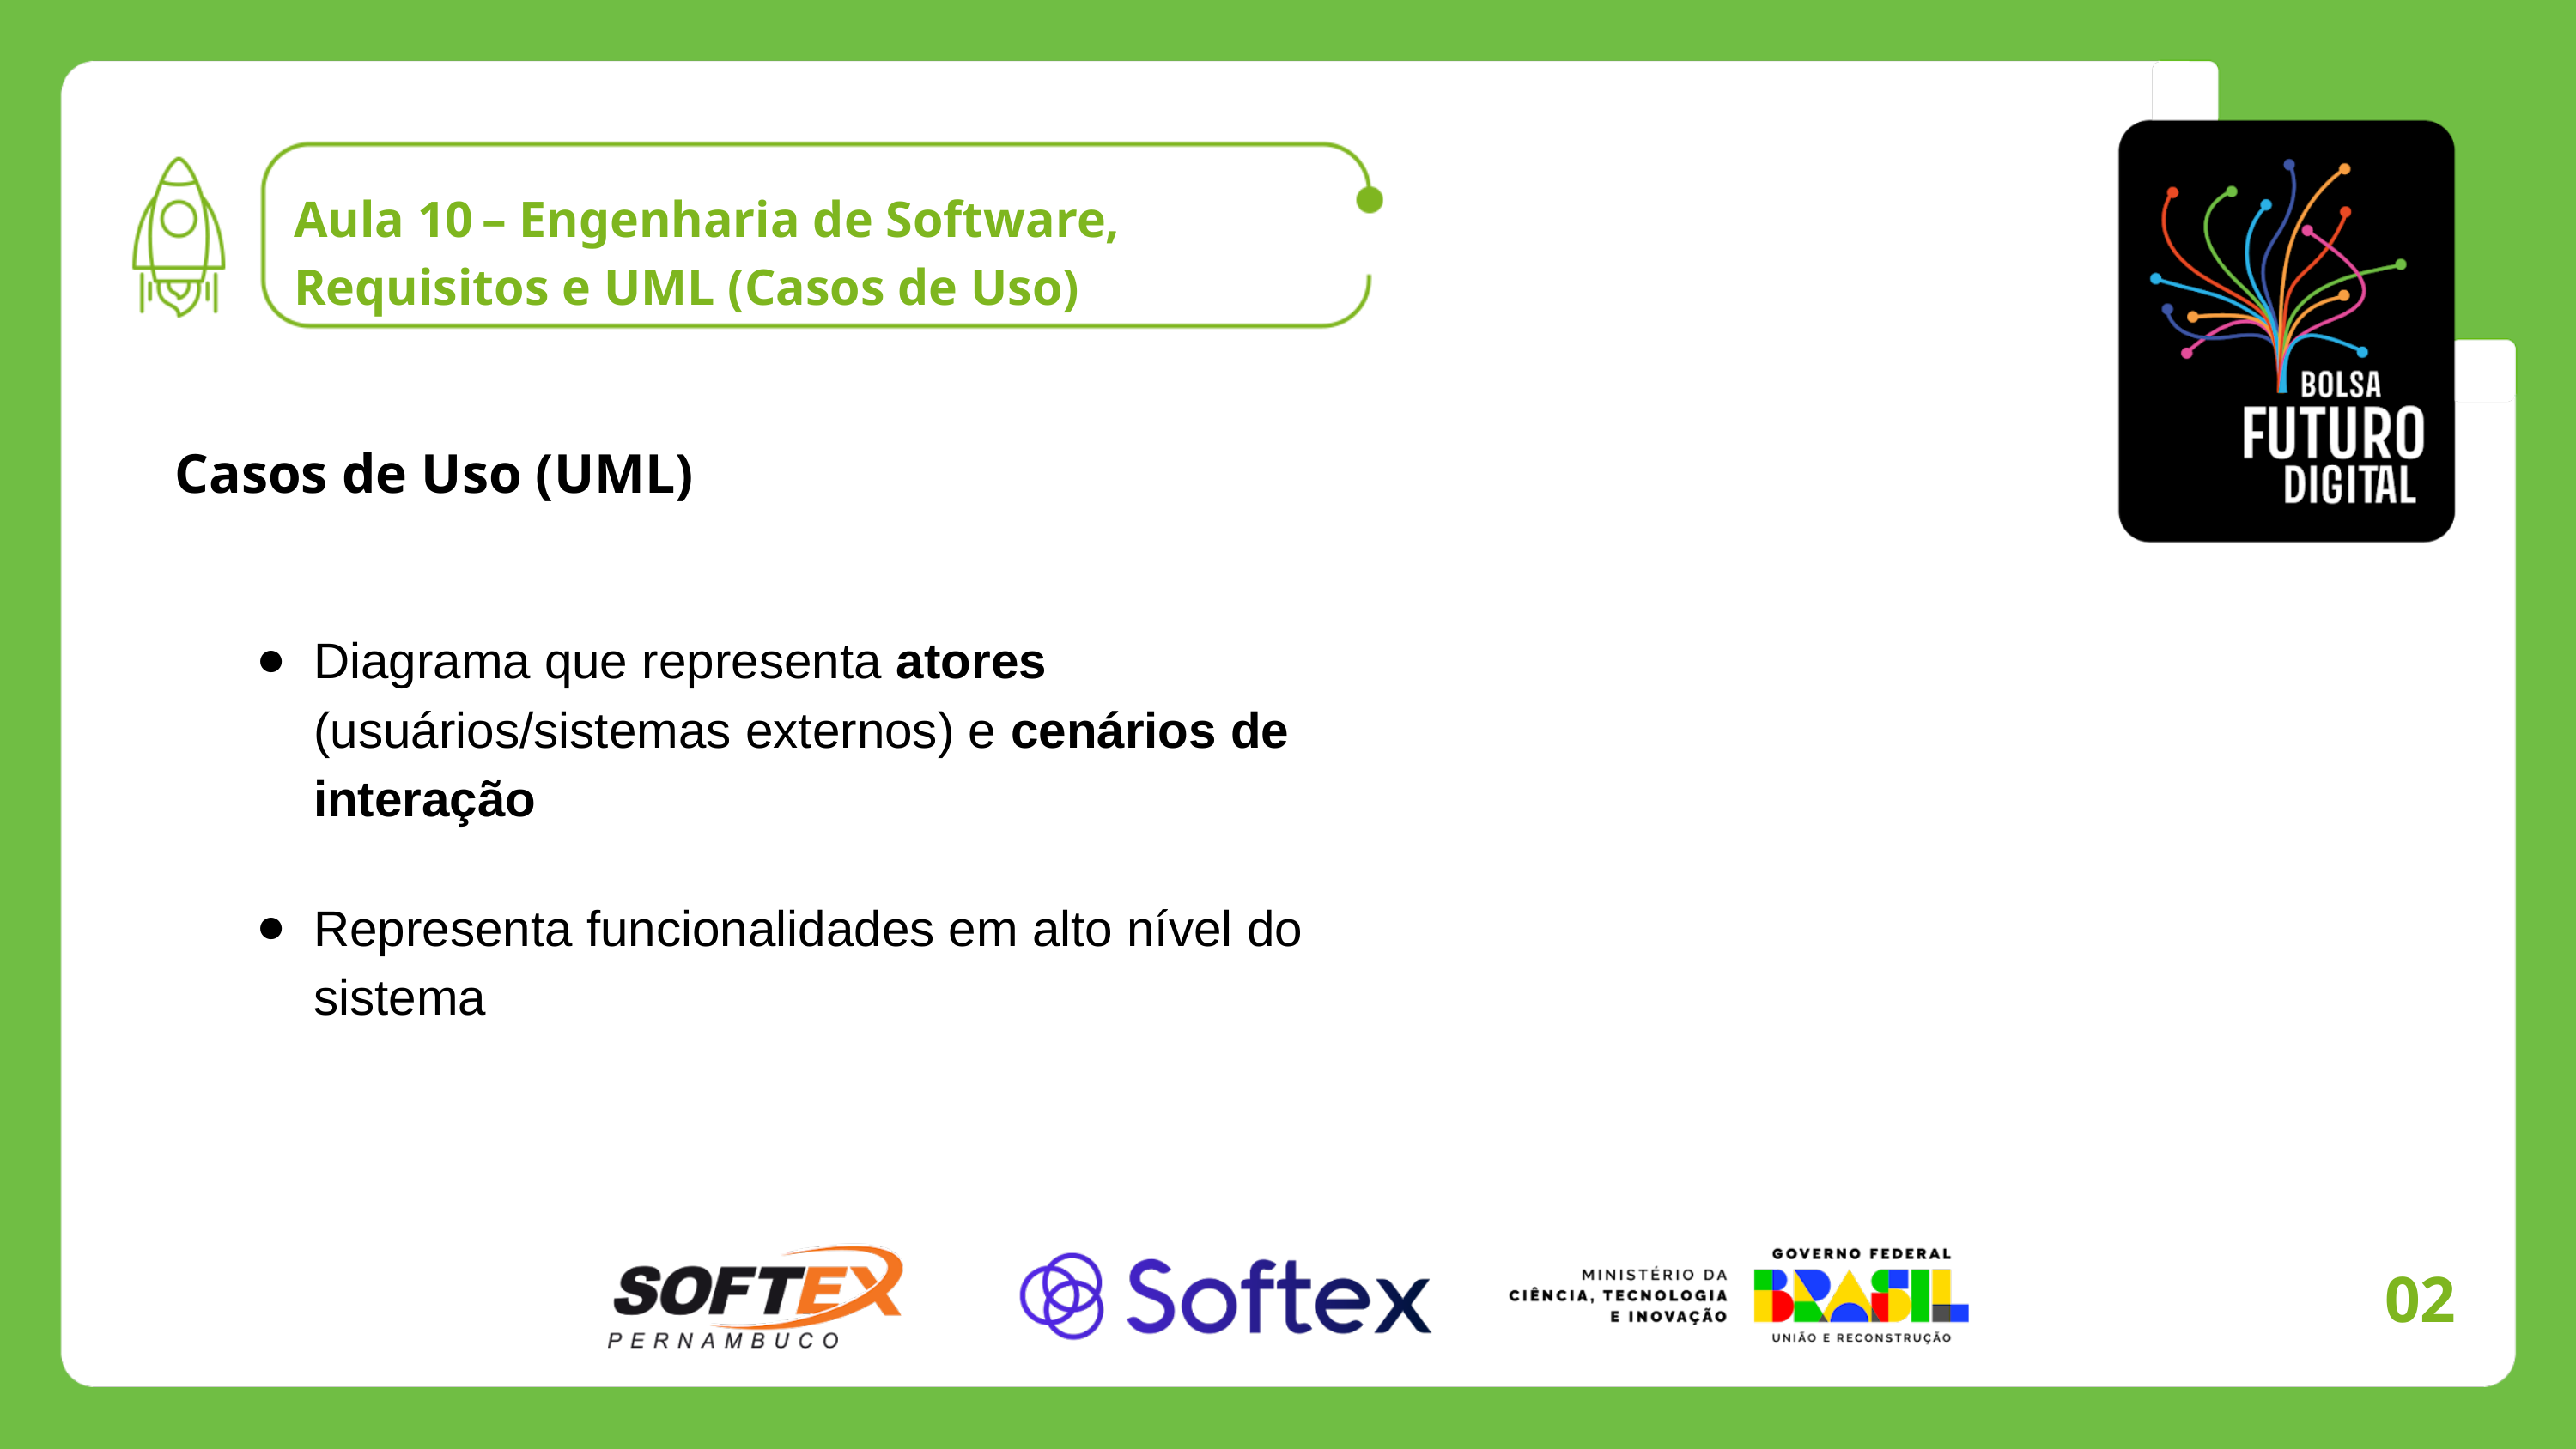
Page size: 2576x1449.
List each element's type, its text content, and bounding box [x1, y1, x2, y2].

text_box Casos de Uso (UML) [161, 426, 1267, 517]
picture [0, 0, 2576, 1449]
text_box Diagrama que representa atores (usuários/sistemas externos) e cenários de interação Representa funcionalidades em alto nível do sistema [236, 606, 1446, 1107]
text_box 02 [2372, 1246, 2506, 1348]
